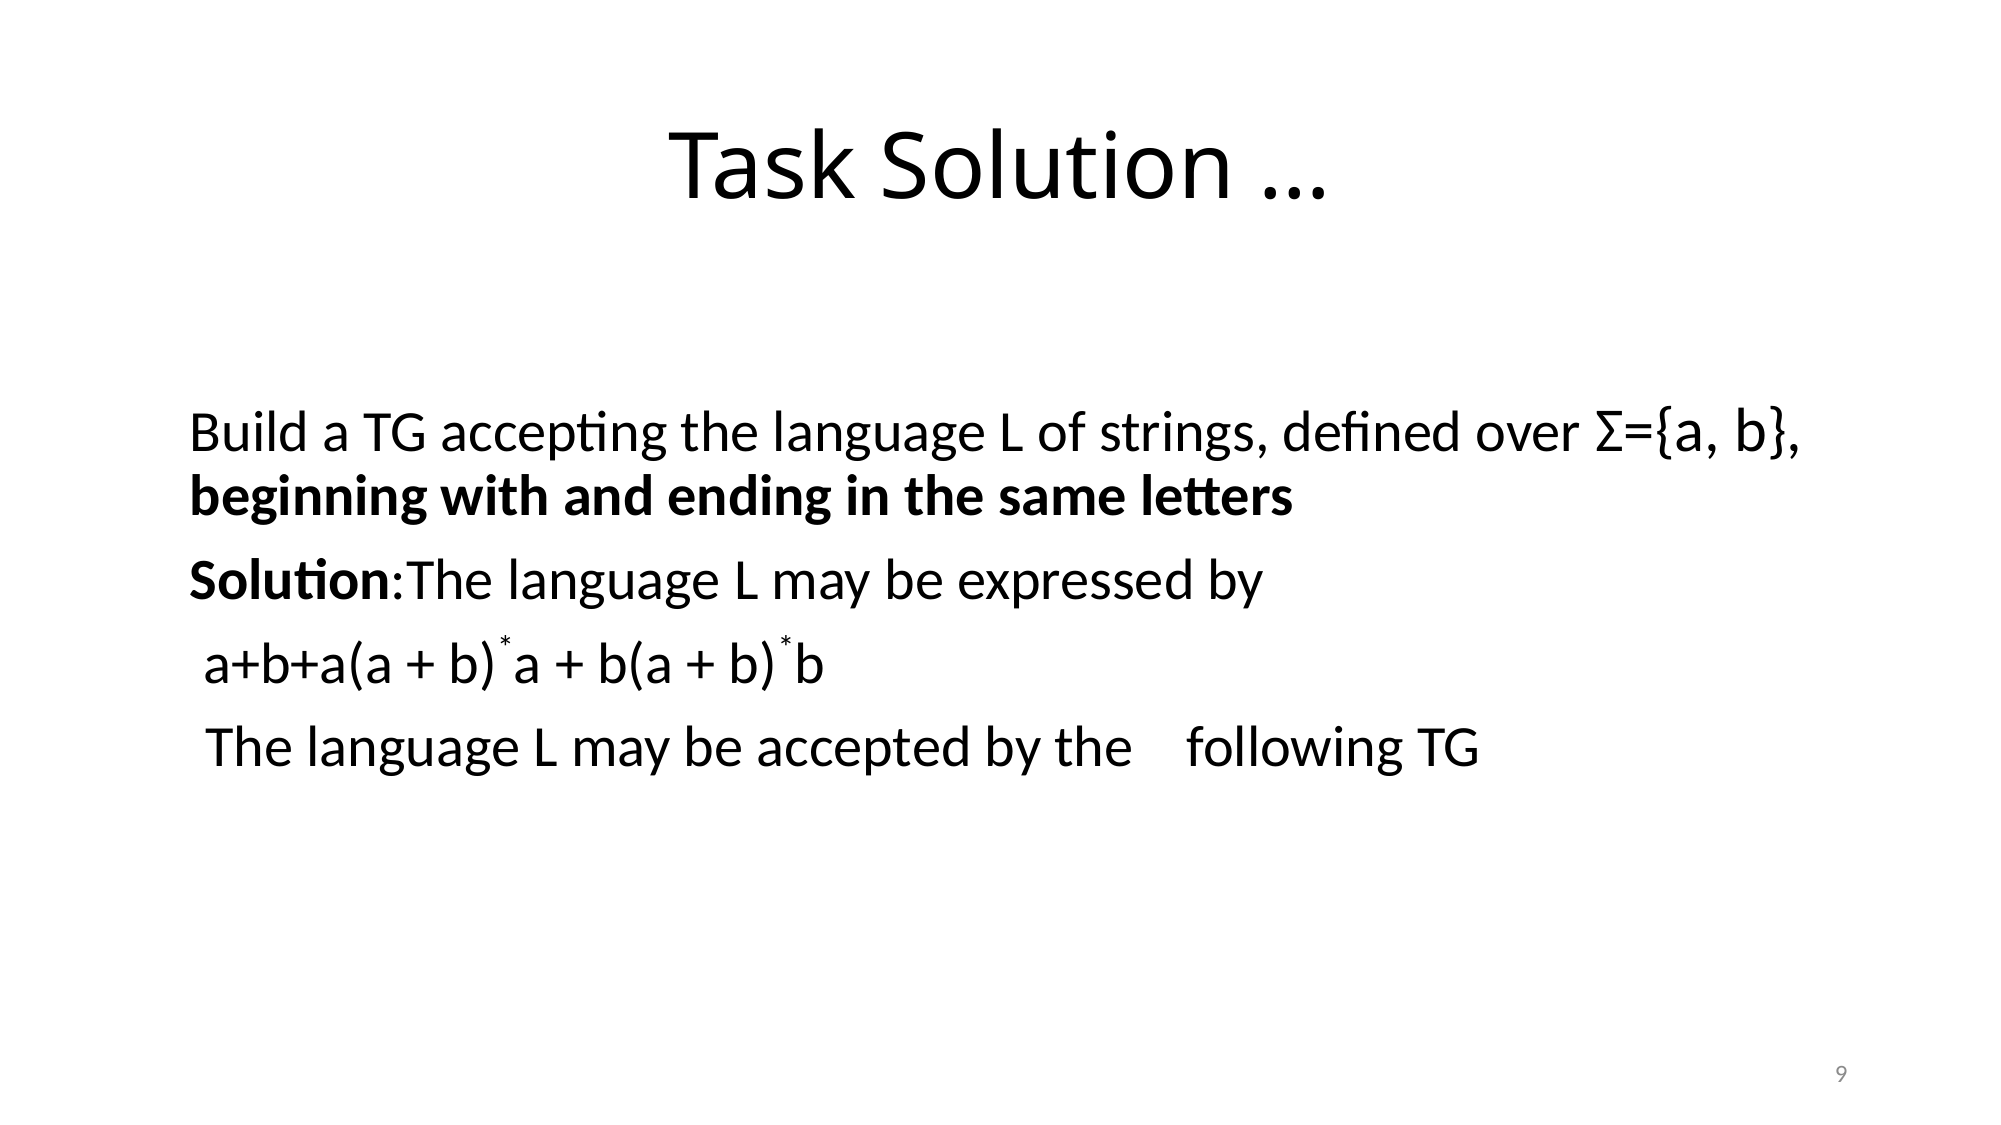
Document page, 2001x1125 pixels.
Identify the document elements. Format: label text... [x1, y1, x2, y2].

list Build a TG accepting the language L of strings, defined over Σ={a, b}, beginning with and ending in the same letters Solution:The language L may be expressed by a+b+a(a + b)*a + b(a + b)*b The language L may be accepted by the following TG [137, 299, 1863, 1014]
slide_number 9 [1412, 1042, 1863, 1103]
title Task Solution … [137, 59, 1863, 278]
